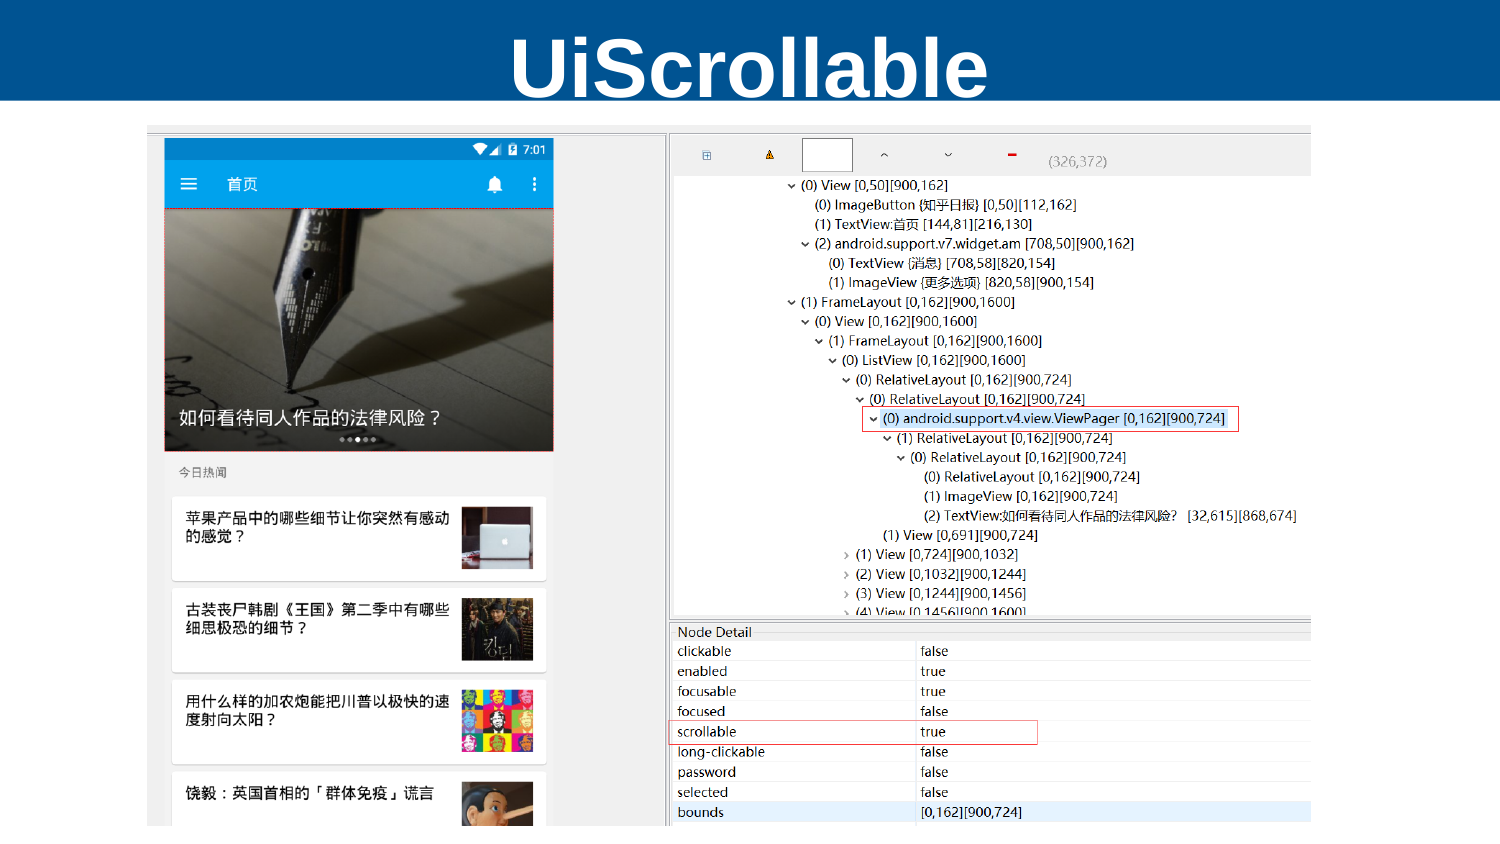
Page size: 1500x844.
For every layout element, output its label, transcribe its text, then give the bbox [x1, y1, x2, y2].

title UiScrollable [0, 14, 1500, 84]
picture [0, 101, 1500, 844]
